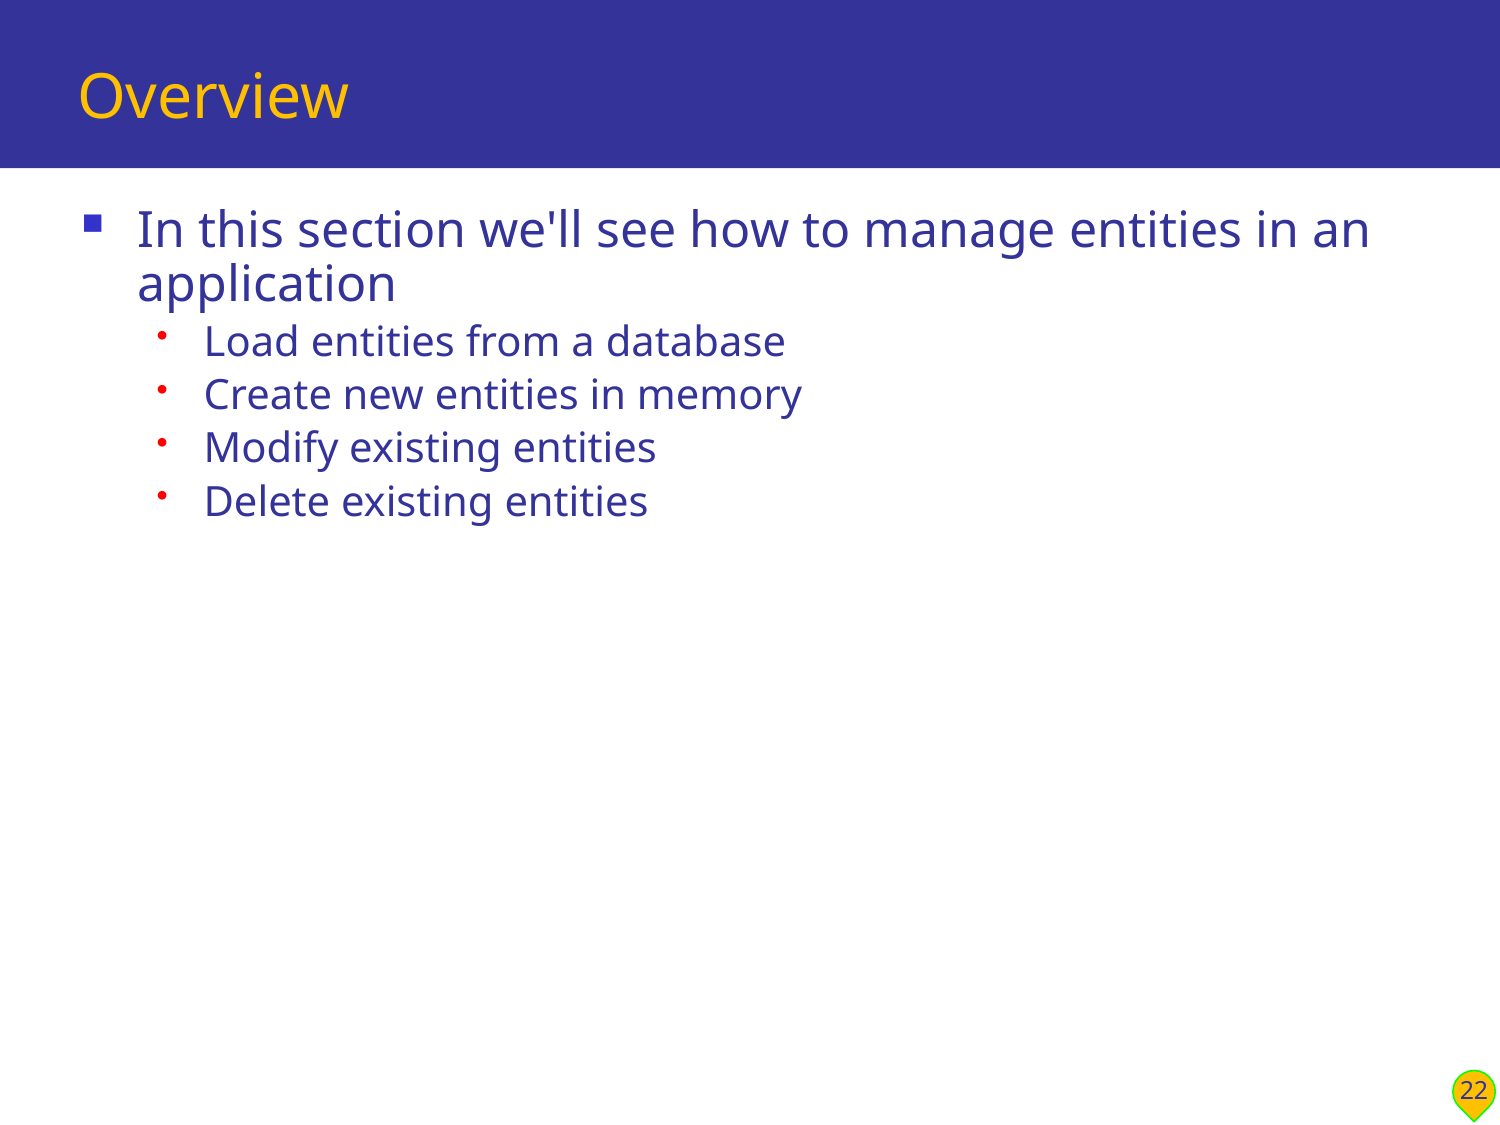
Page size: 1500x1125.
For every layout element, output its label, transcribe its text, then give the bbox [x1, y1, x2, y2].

list In this section we'll see how to manage entities in an application Load entities from a database Create new entities in memory Modify existing entities Delete existing entities [66, 196, 1460, 1007]
title Overview [61, 24, 1465, 139]
footer 22 [1431, 1040, 1500, 1117]
